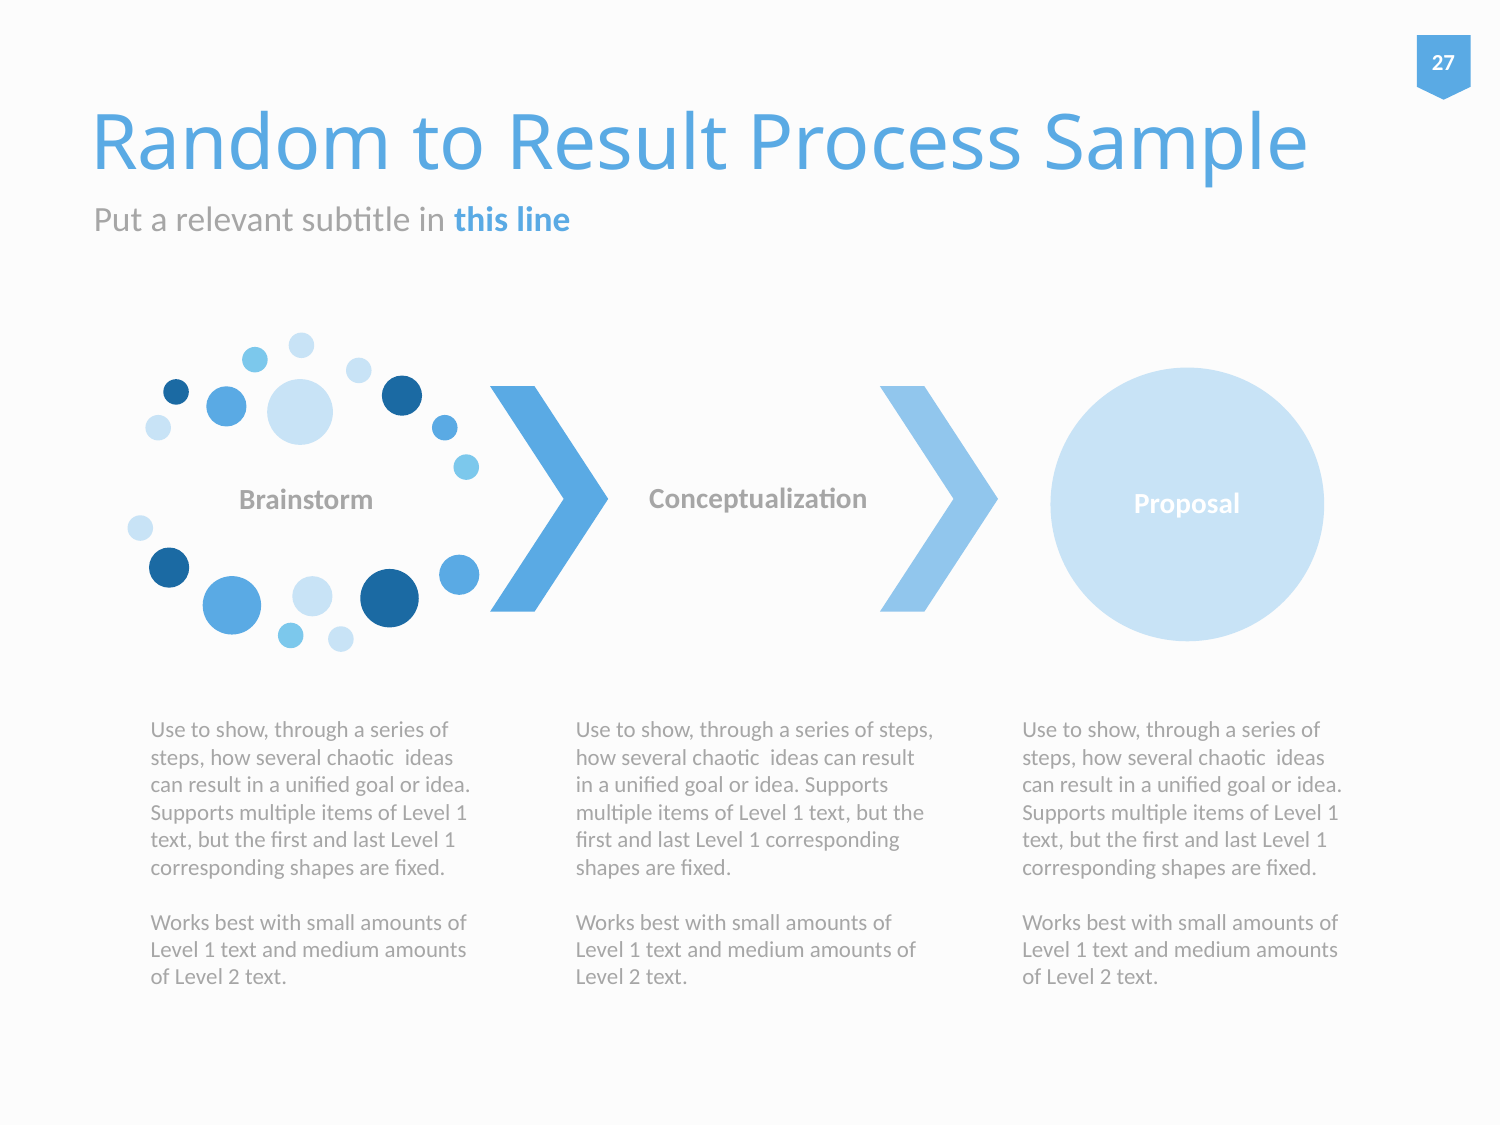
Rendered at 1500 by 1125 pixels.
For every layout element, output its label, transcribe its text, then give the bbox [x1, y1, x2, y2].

text_box 27 [1414, 33, 1473, 102]
text_box Use to show, through a series of steps, how several chaotic ideas can result in a unified goal or idea. Supports multiple items of Level 1 text, but the first and last Level 1 corresponding shapes are fixed. Works best with small amounts of Level 1 text and medium amounts of Level 2 text. [1007, 707, 1376, 997]
text_box Use to show, through a series of steps, how several chaotic ideas can result in a unified goal or idea. Supports multiple items of Level 1 text, but the first and last Level 1 corresponding shapes are fixed. Works best with small amounts of Level 1 text and medium amounts of Level 2 text. [561, 811, 951, 997]
text_box Use to show, through a series of steps, how several chaotic ideas can result in a unified goal or idea. Supports multiple items of Level 1 text, but the first and last Level 1 corresponding shapes are fixed. Works best with small amounts of Level 1 text and medium amounts of Level 2 text. [135, 811, 505, 997]
title Random to Result Process Sample [75, 45, 1400, 233]
text_box Put a relevant subtitle in this line [78, 177, 798, 257]
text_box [123, 182, 1341, 803]
